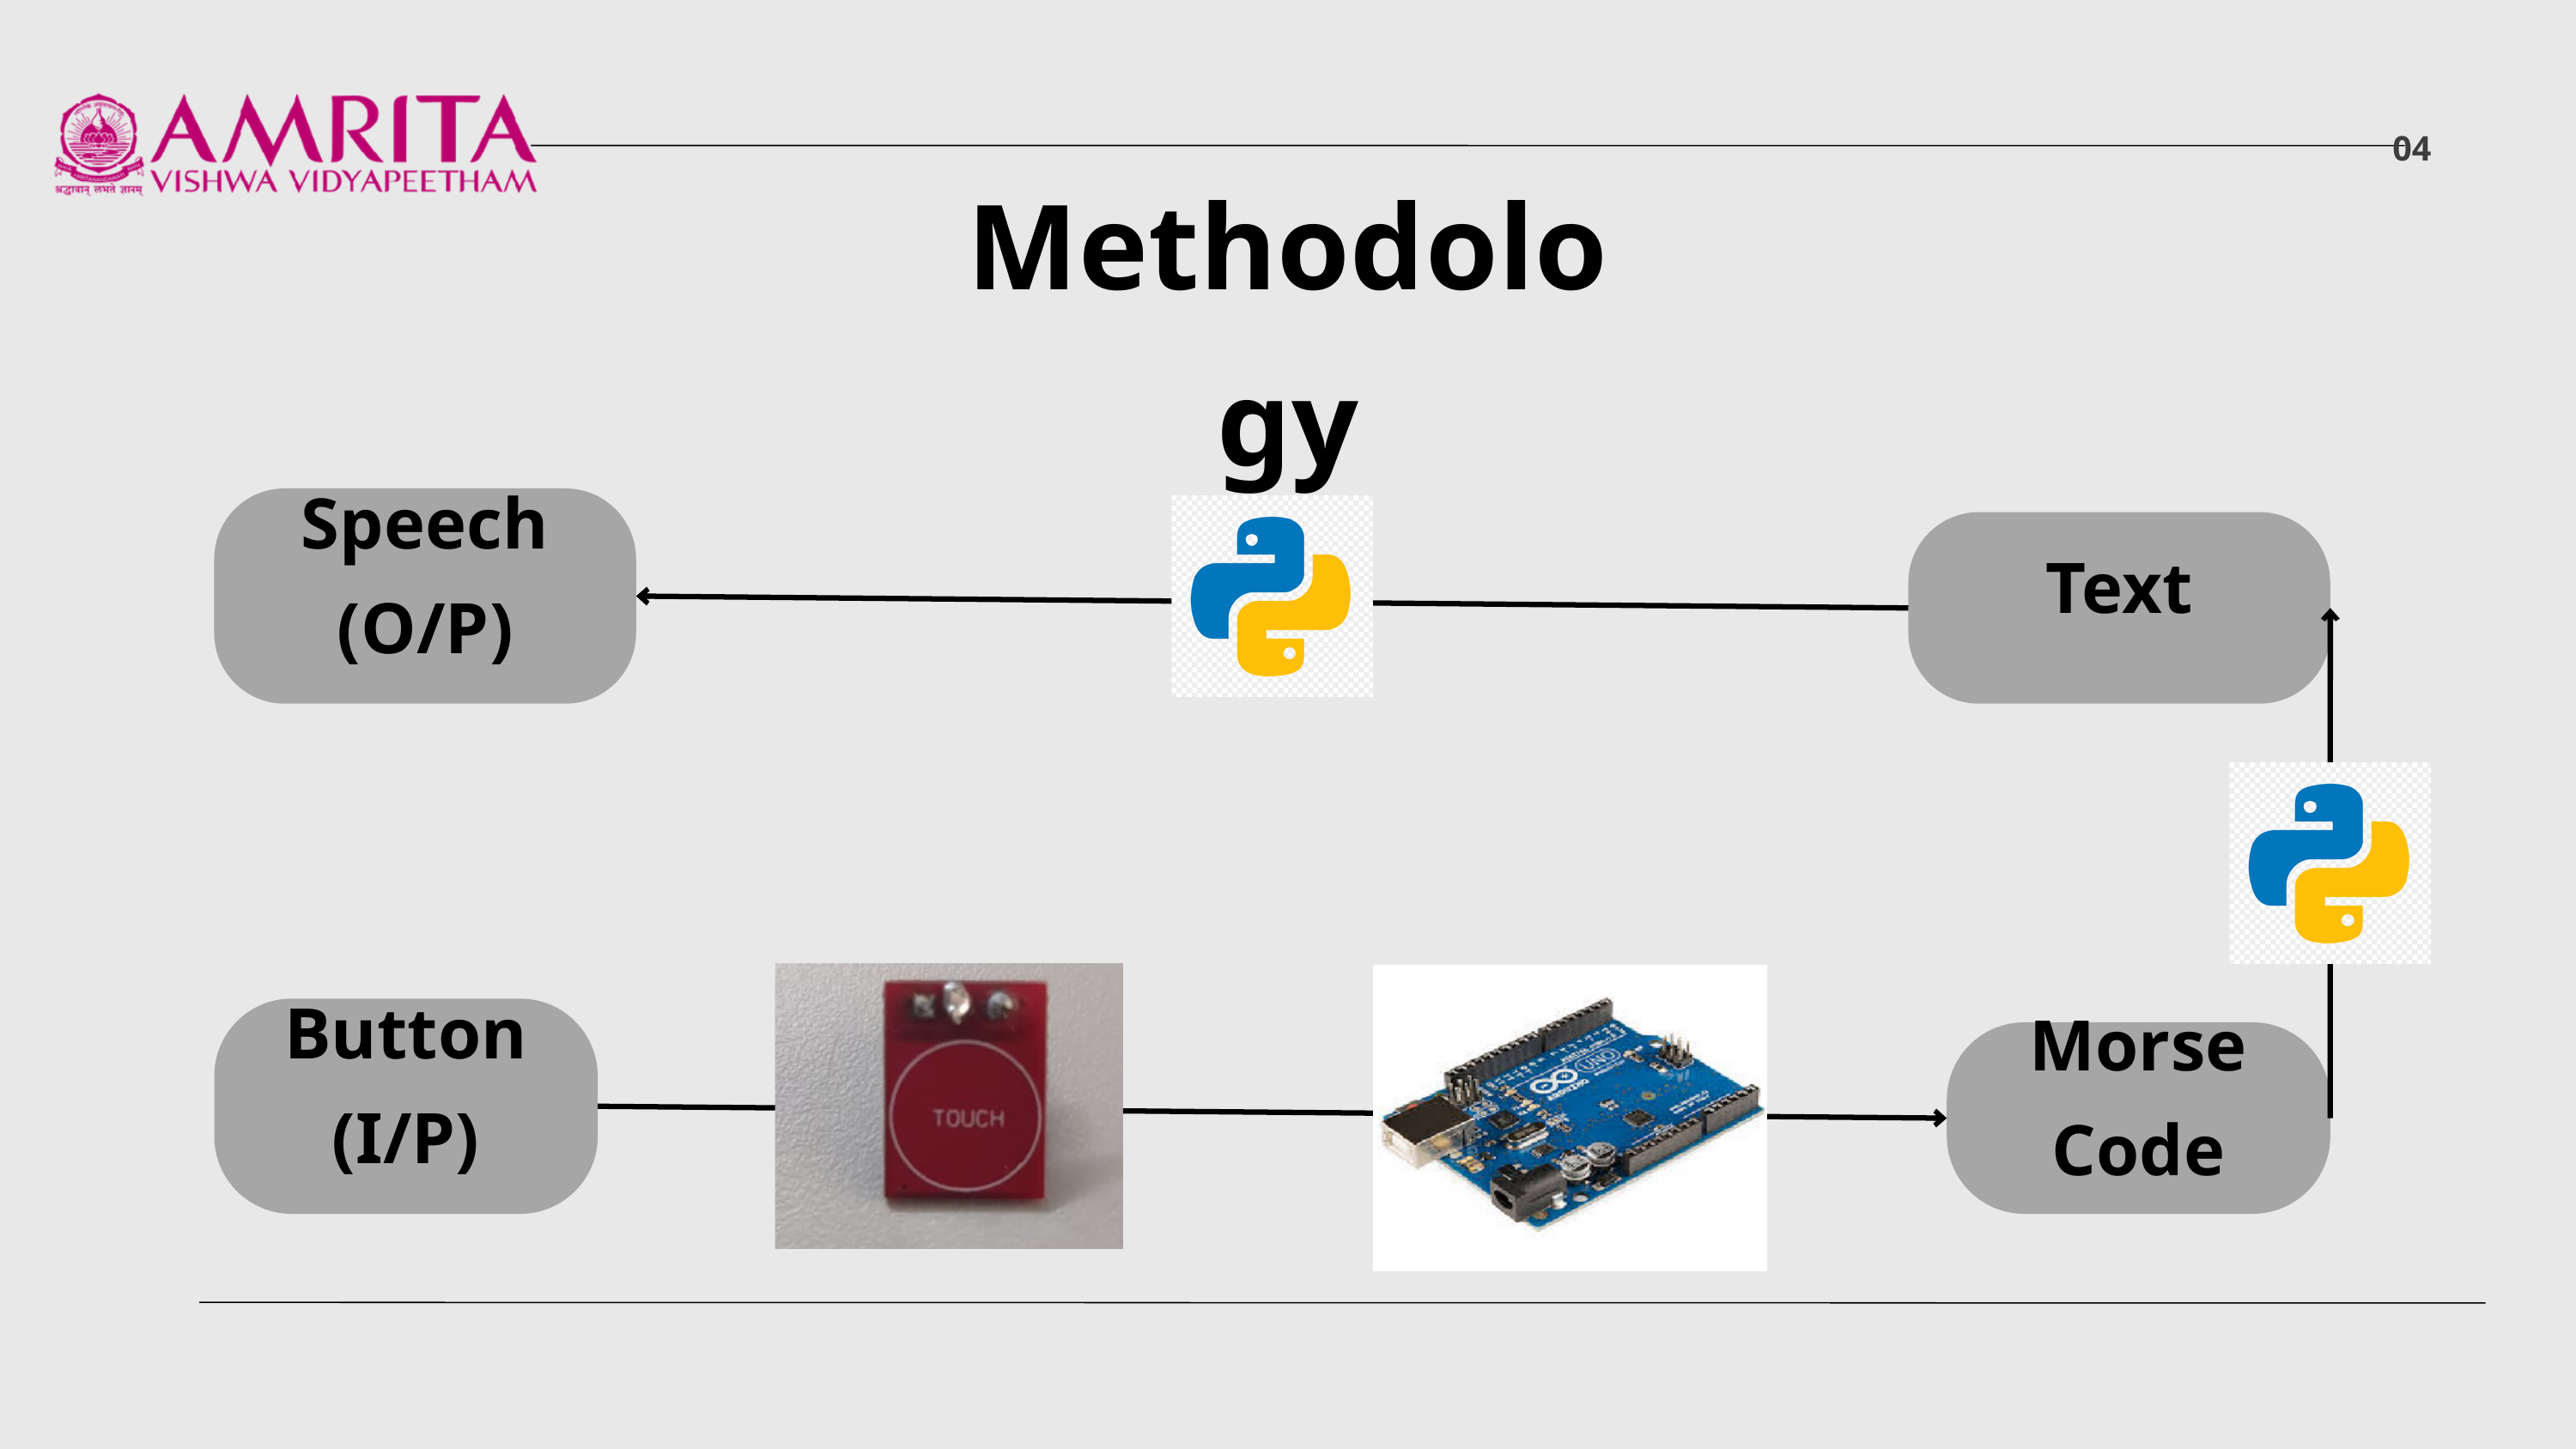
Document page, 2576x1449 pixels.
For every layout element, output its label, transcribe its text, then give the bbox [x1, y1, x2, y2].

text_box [1946, 1022, 2331, 1215]
text_box [775, 963, 1123, 1249]
text_box 04 [2379, 116, 2432, 167]
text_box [214, 998, 598, 1215]
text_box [214, 488, 636, 704]
text_box [2229, 762, 2432, 964]
text_box Methodology [949, 136, 1627, 490]
text_box [1171, 495, 1373, 697]
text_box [1908, 512, 2331, 704]
text_box [1373, 965, 1767, 1271]
text_box [49, 57, 544, 234]
